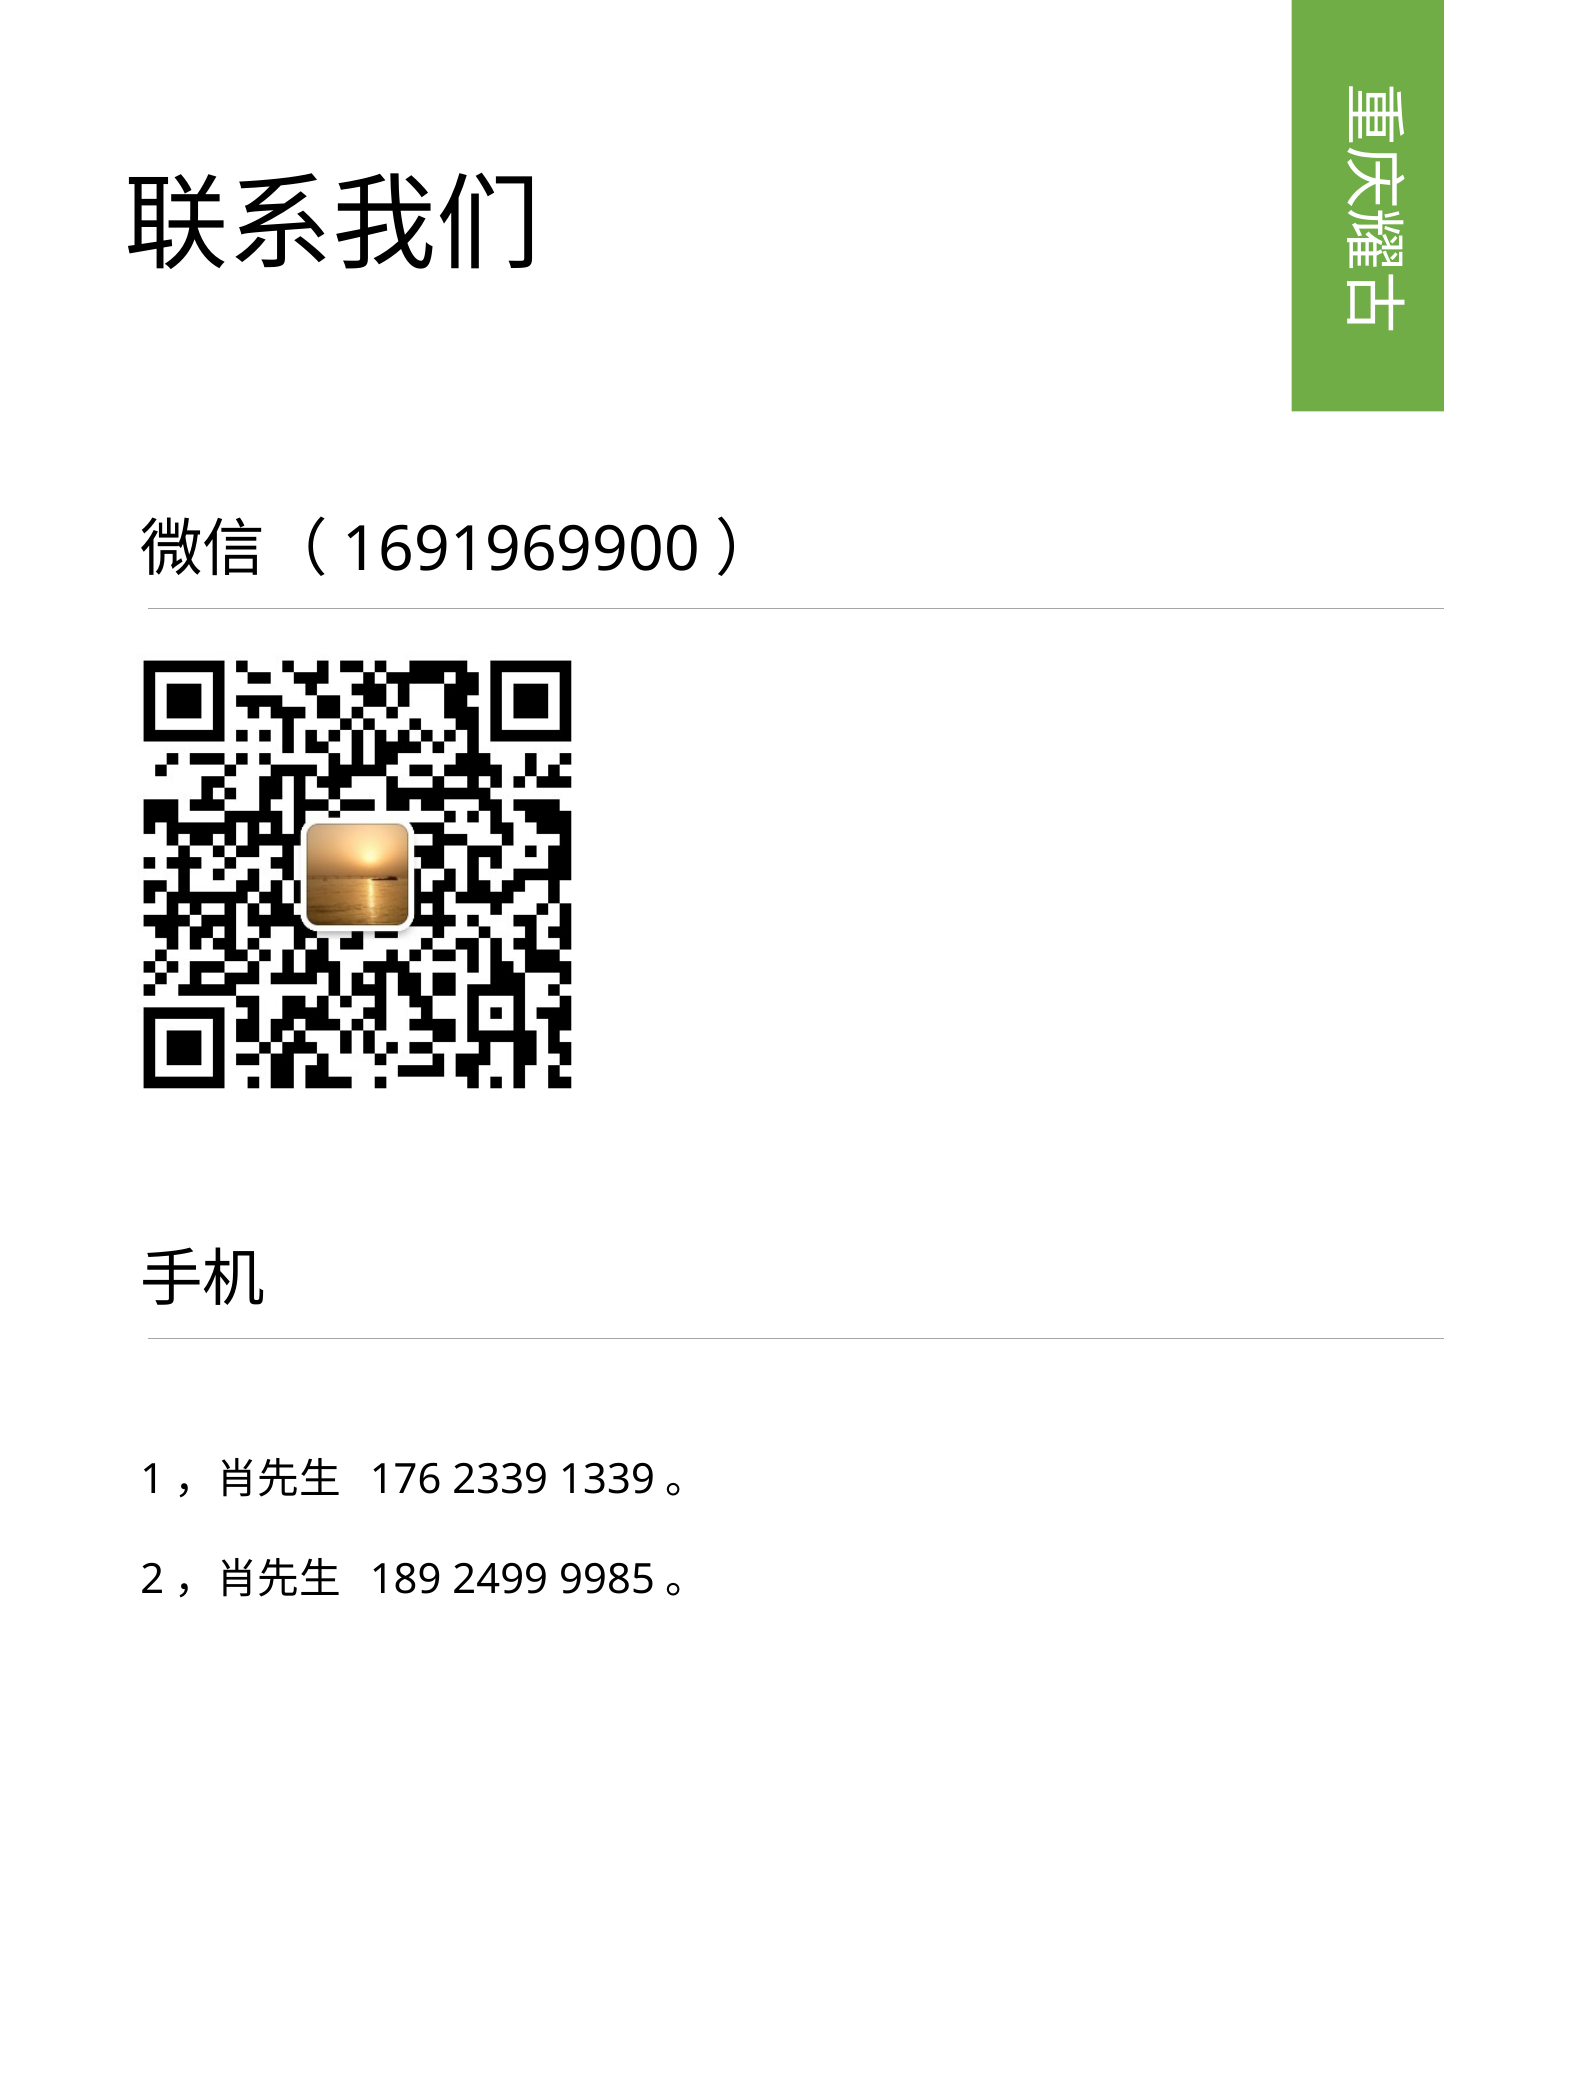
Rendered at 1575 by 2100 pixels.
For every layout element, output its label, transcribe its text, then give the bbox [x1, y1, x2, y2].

text_box 1，肖先生 176 2339 1339。 2，肖先生 189 2499 9985。 [125, 1394, 1468, 1610]
text_box [1291, 0, 1444, 138]
text_box 重庆耀古 [1315, 315, 1422, 396]
text_box 手机 [125, 1230, 1422, 1321]
picture [109, 626, 606, 1123]
text_box 重庆耀古 [1315, 21, 1422, 138]
text_box 联系我们 [109, 138, 1468, 315]
text_box [1291, 315, 1444, 412]
text_box 微信（1691969900） [125, 500, 1422, 591]
